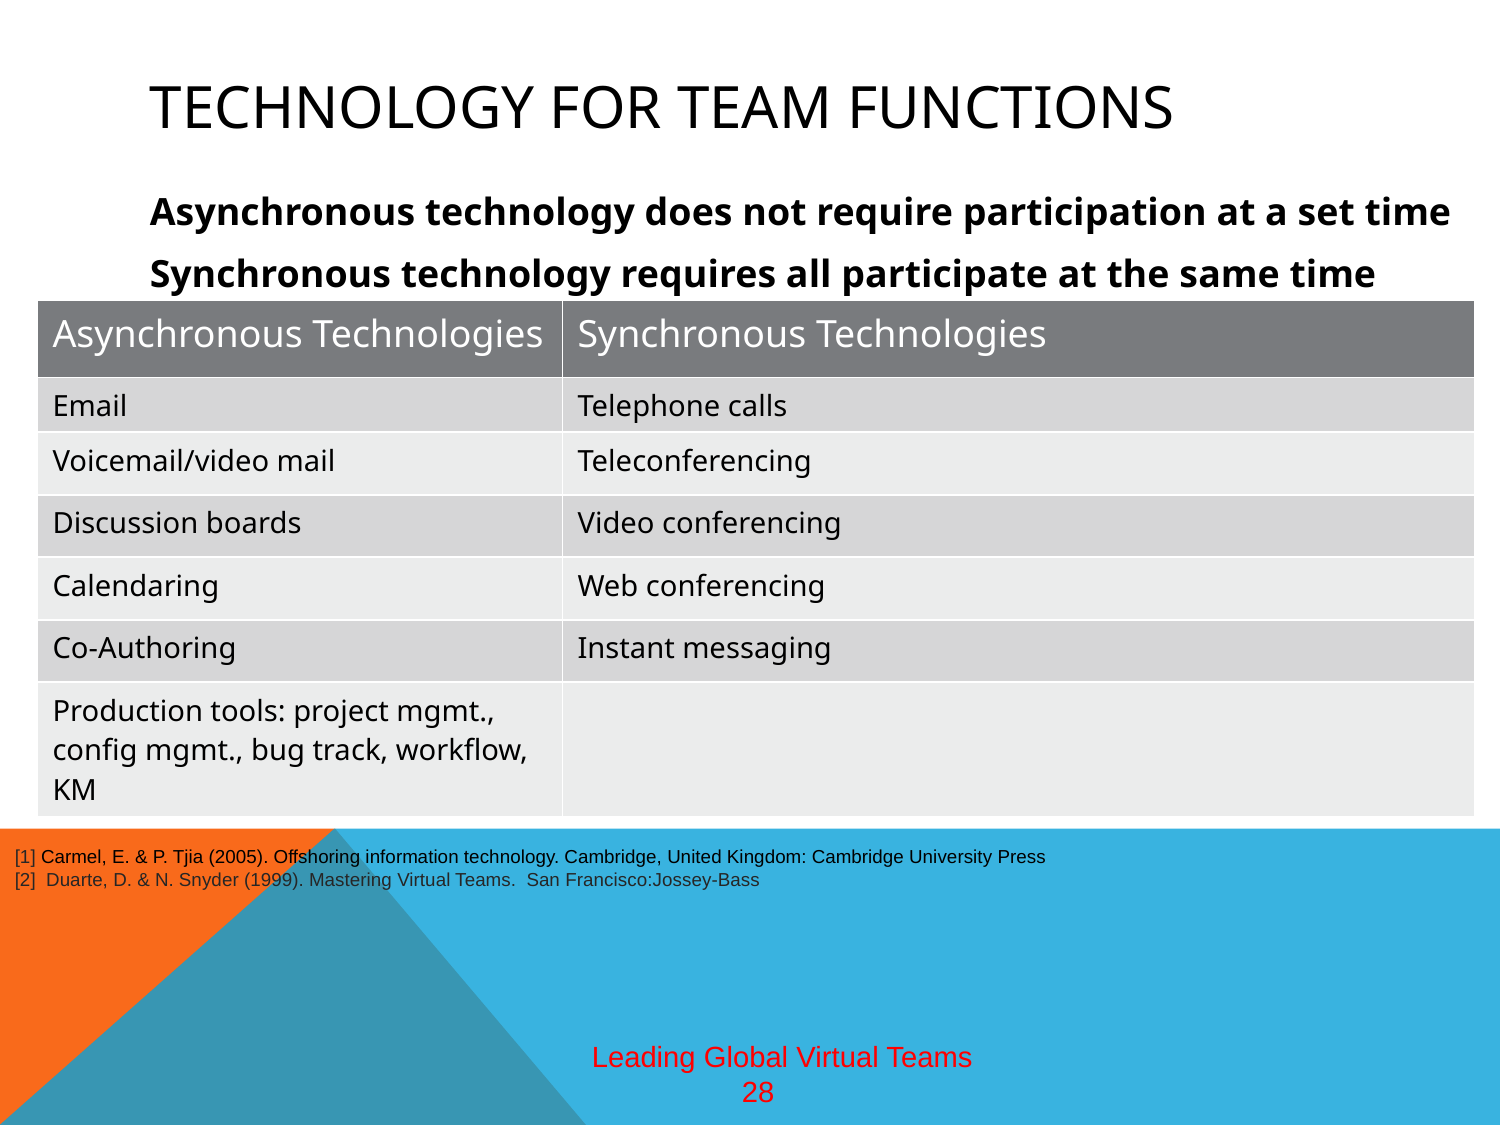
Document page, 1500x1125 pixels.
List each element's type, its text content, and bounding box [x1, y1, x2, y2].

table_cell Video conferencing [563, 496, 1474, 556]
table_cell Web conferencing [563, 558, 1474, 619]
table_cell Teleconferencing [563, 433, 1474, 494]
title Technology for team functions [134, 59, 1369, 150]
table_cell Telephone calls [563, 378, 1474, 431]
table_cell Calendaring [38, 558, 562, 619]
table_cell Discussion boards [38, 496, 562, 556]
table_cell Voicemail/video mail [38, 433, 562, 494]
table_header Asynchronous Technologies [38, 301, 562, 377]
list Asynchronous technology does not require participation at a set time Synchronous technology requires all participate at the same time [134, 180, 1475, 299]
text_box [1] Carmel, E. & P. Tjia (2005). Offshoring information technology. Cambridge, United Kingdom: Cambridge University Press [2] Duarte, D. & N. Snyder (1999). Mastering Virtual Teams. San Francisco:Jossey-Bass [0, 837, 1425, 898]
table_cell Email [38, 378, 562, 431]
table_header Synchronous Technologies [563, 301, 1474, 377]
table_cell Production tools: project mgmt., config mgmt., bug track, workflow, KM [38, 683, 562, 816]
table_cell Co-Authoring [38, 621, 562, 681]
table_cell Instant messaging [563, 621, 1474, 681]
table_cell [563, 683, 1474, 816]
